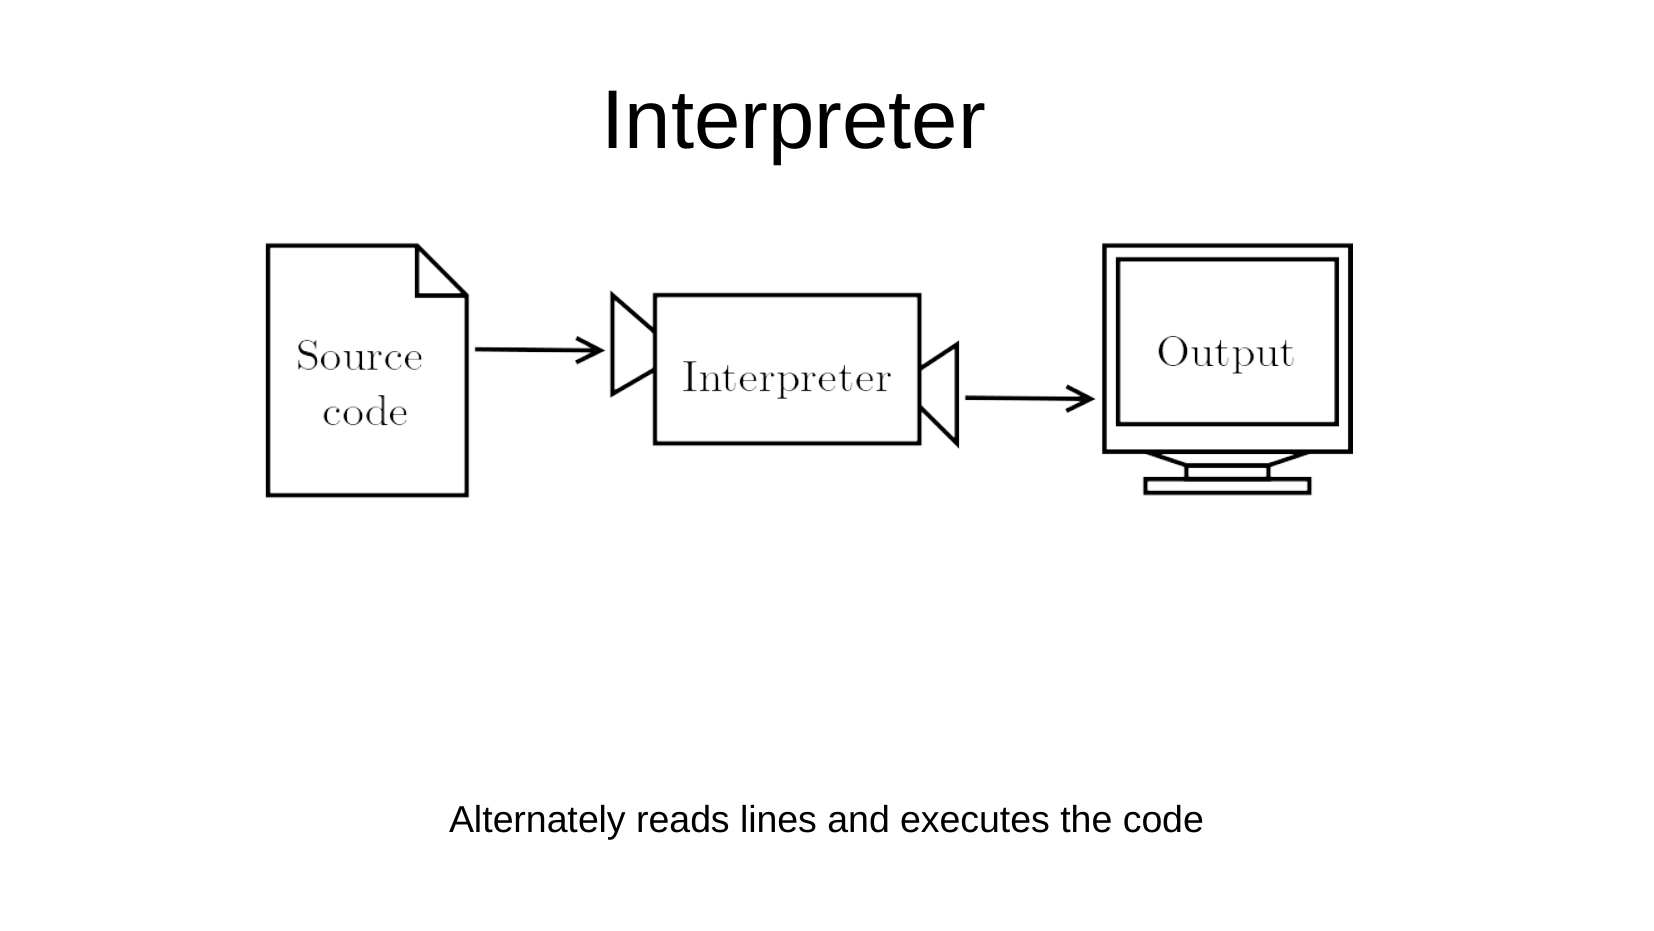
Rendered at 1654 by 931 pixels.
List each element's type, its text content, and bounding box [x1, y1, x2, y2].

picture [262, 224, 1353, 511]
text_box Interpreter [82, 37, 1571, 193]
text_box Alternately reads lines and executes the code [434, 787, 1220, 845]
